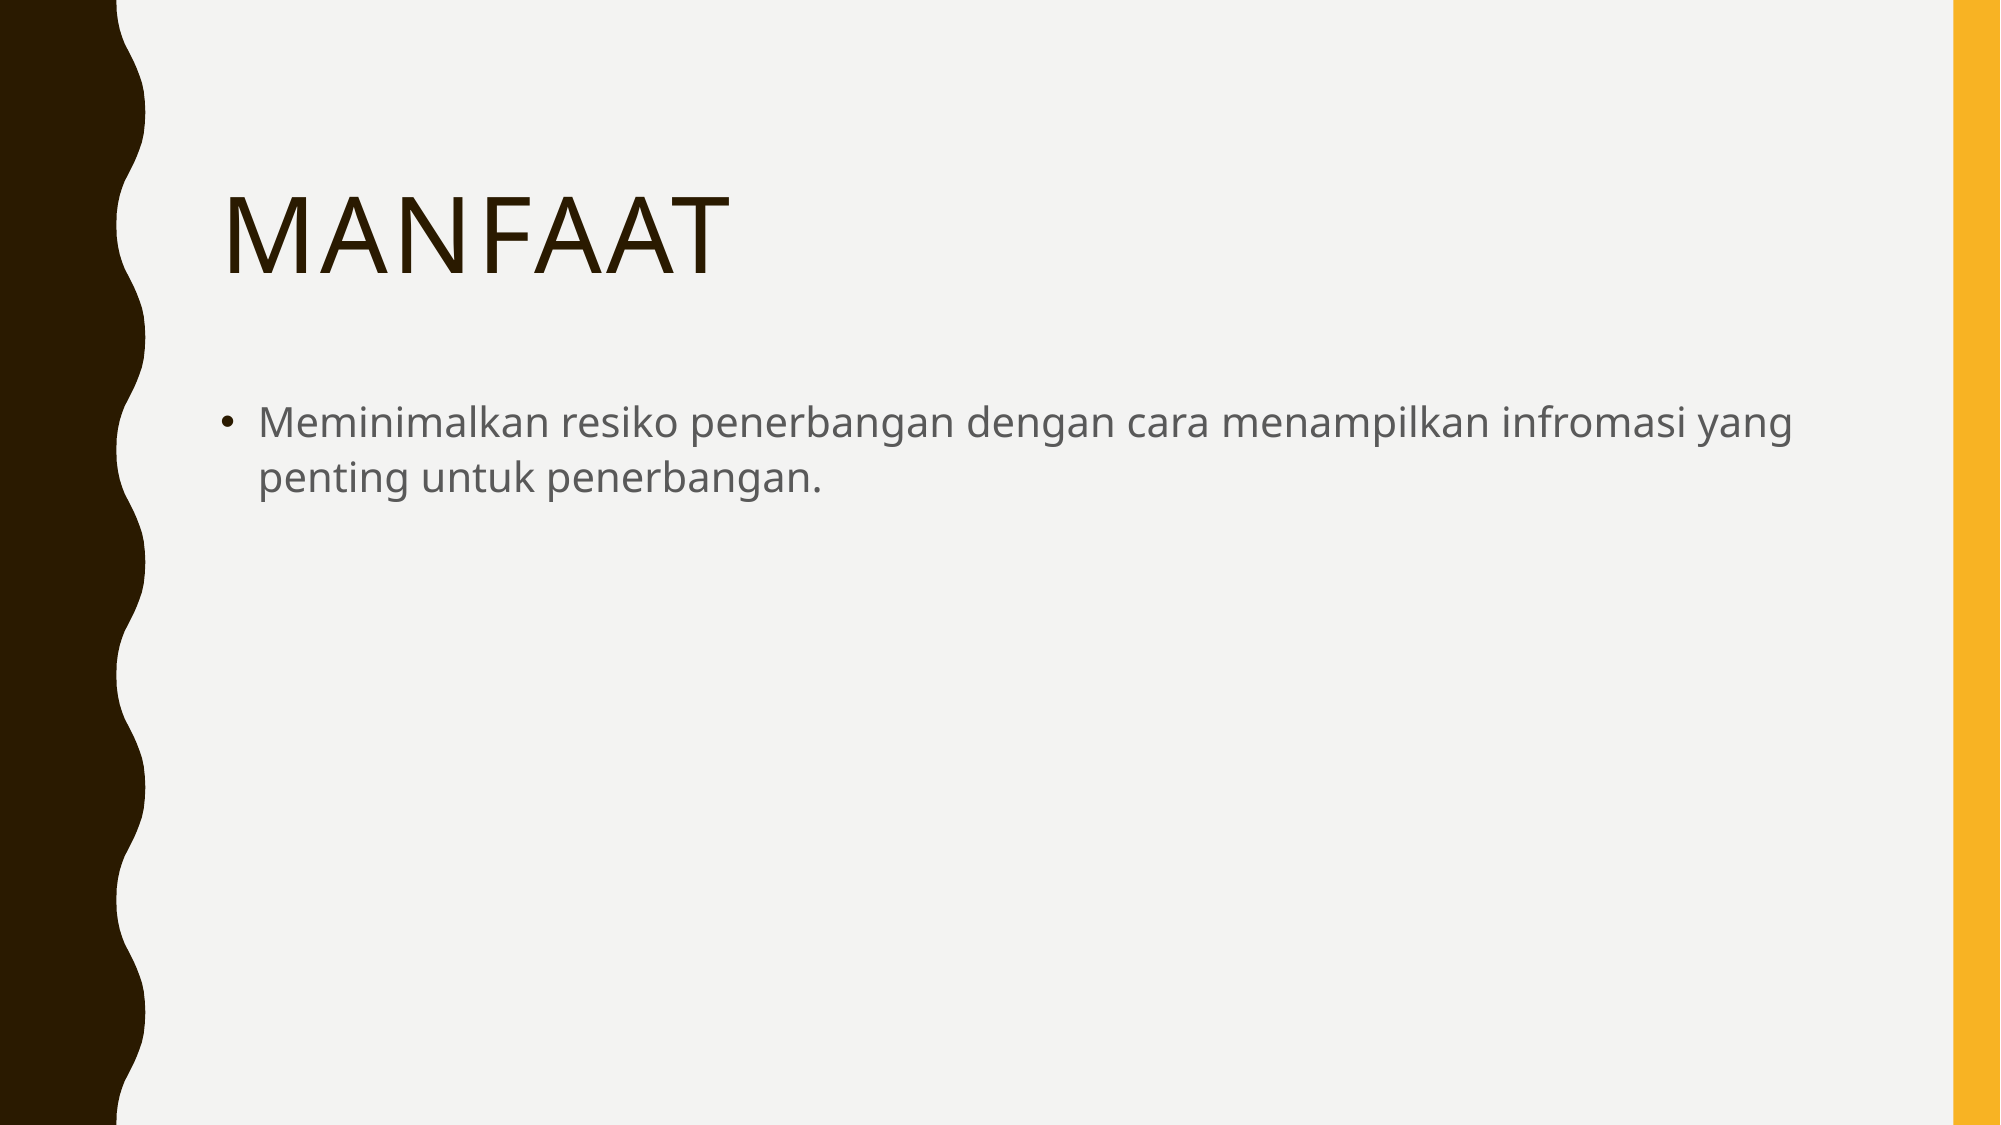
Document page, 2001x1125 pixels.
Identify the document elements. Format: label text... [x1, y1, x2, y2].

list Meminimalkan resiko penerbangan dengan cara menampilkan infromasi yang penting untuk penerbangan. [205, 383, 1875, 596]
title MAnfaat [205, 174, 1875, 383]
